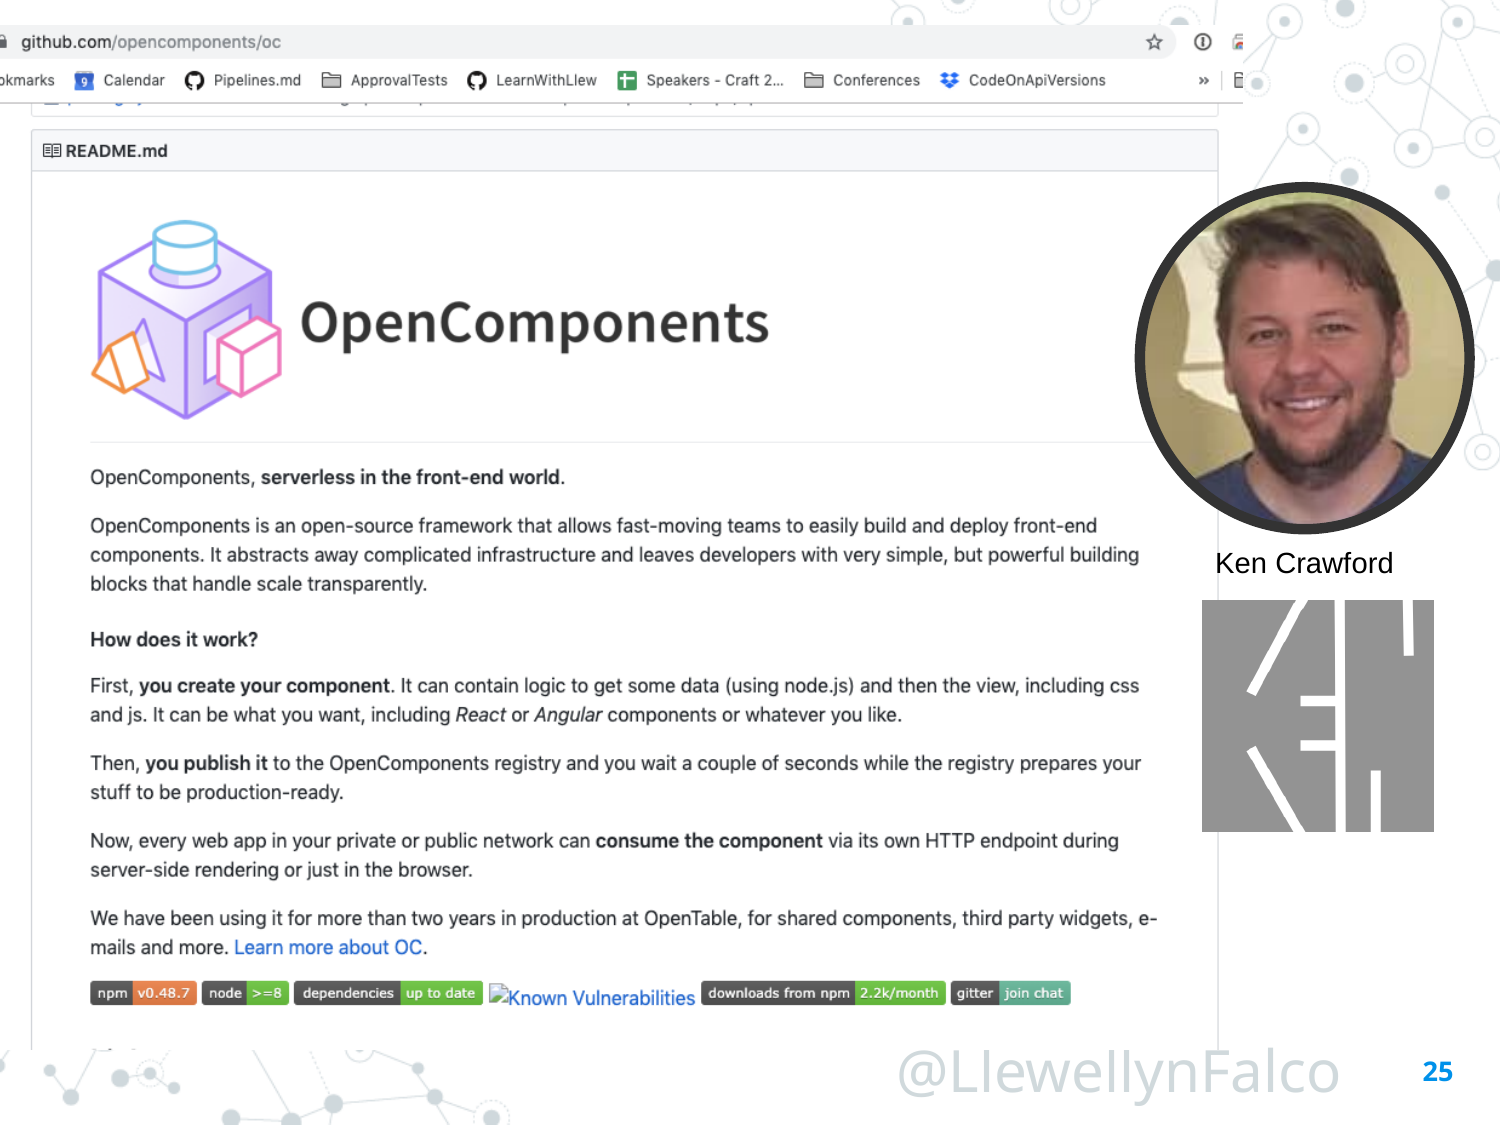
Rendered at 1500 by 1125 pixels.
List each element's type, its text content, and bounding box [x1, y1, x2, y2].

picture [0, 0, 1500, 1125]
text_box Ken Crawford [1246, 538, 1409, 587]
slide_number 25 [1378, 1038, 1469, 1125]
